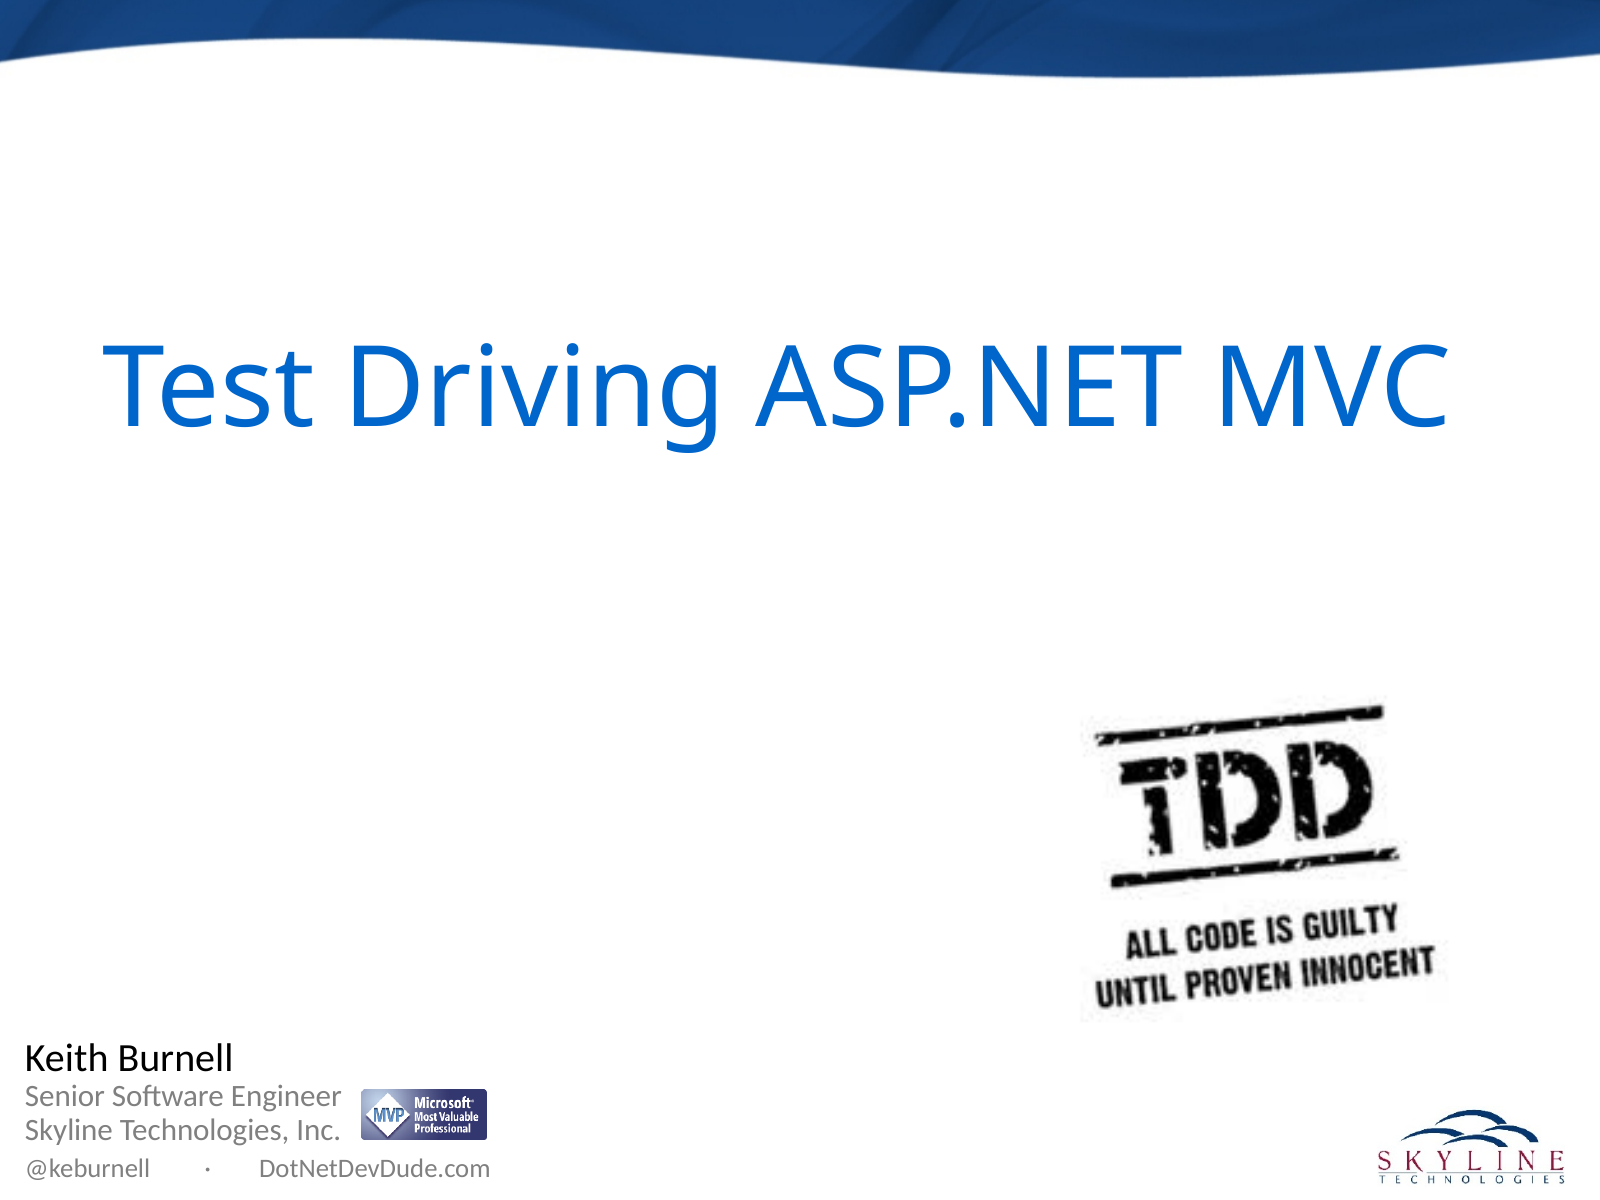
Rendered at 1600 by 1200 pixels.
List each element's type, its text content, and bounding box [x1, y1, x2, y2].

picture [1061, 676, 1469, 1084]
picture [0, 0, 1600, 92]
text_box Test Driving ASP.NET MVC [0, 301, 1469, 462]
picture [1377, 1106, 1565, 1187]
picture [361, 1089, 487, 1140]
